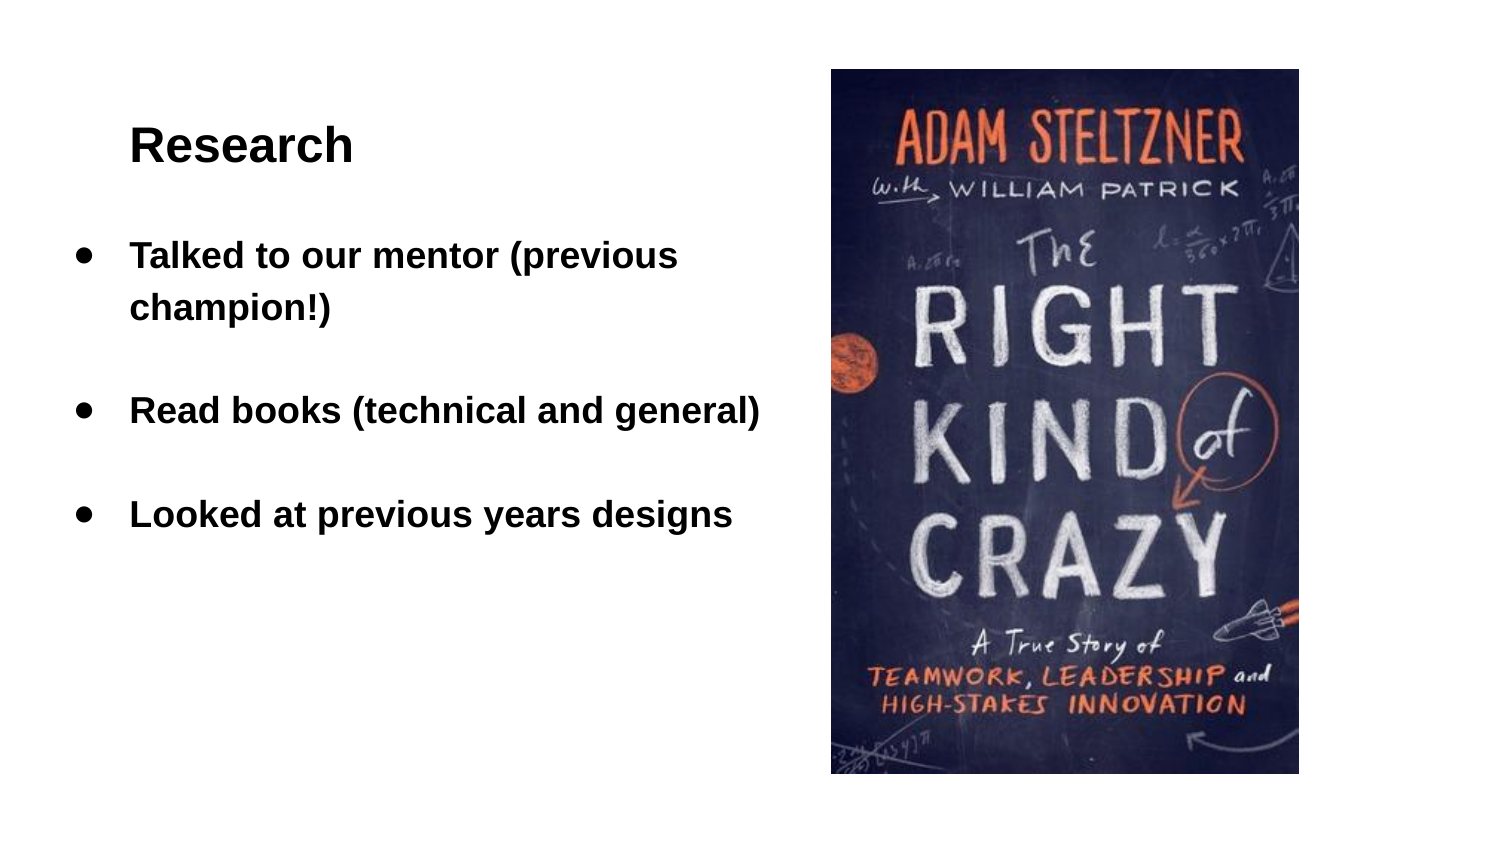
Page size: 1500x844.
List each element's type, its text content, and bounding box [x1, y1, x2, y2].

picture [831, 69, 1299, 774]
text_box Research Talked to our mentor (previous champion!) Read books (technical and general) Looked at previous years designs [39, 43, 897, 510]
